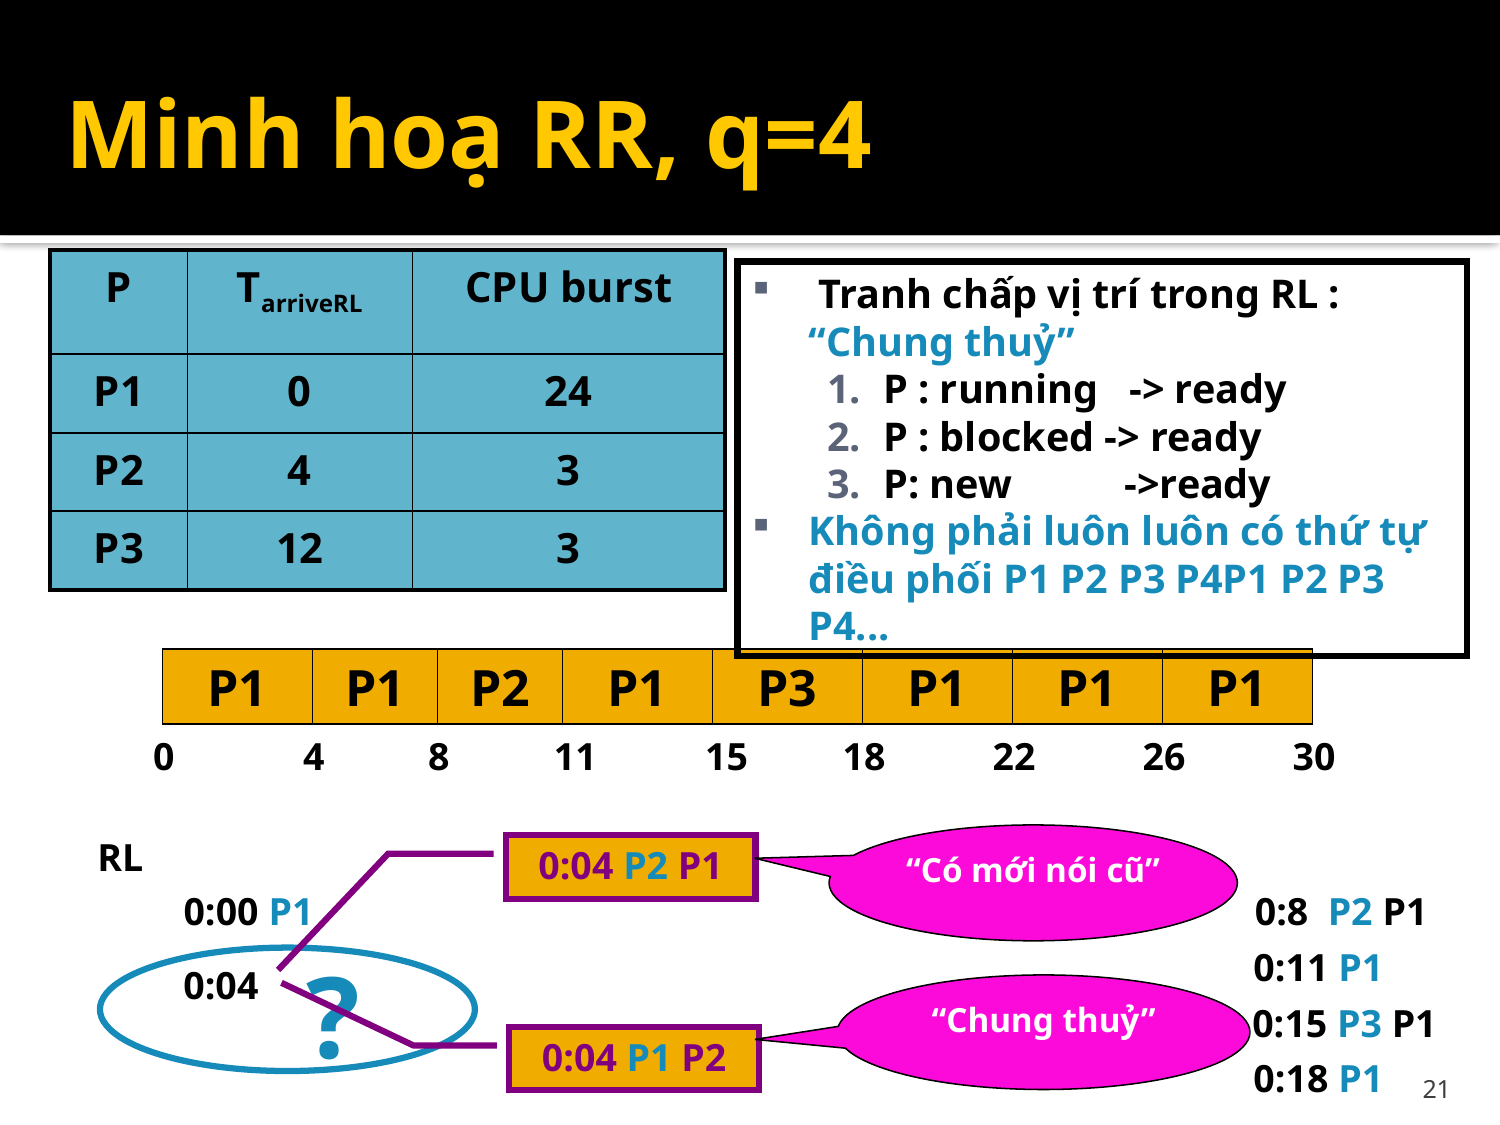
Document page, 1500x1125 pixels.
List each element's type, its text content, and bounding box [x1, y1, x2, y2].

table_header CPU burst [413, 252, 723, 353]
table_cell 12 [188, 512, 412, 588]
text_box 22 [977, 725, 1051, 786]
text_box ? [291, 938, 409, 1089]
text_box “Có mới nói cũ” [754, 824, 1238, 941]
text_box “Chung thuỷ” [754, 974, 1250, 1090]
text_box 26 [1127, 725, 1201, 786]
text_box P1 [562, 649, 712, 725]
text_box P2 [437, 649, 562, 725]
text_box P1 [162, 649, 312, 725]
text_box [99, 947, 291, 1072]
text_box 0:04 P1 P2 [509, 1026, 759, 1091]
text_box 0:8 P2 P1 [1239, 880, 1443, 941]
text_box P1 [1162, 657, 1313, 725]
text_box Tranh chấp vị trí trong RL : “Chung thuỷ” P : running -> ready P : blocked -> ready P: new ->ready Không phải luôn luôn có thứ tự điều phối P1 P2 P3 P4P1 P2 P3 P4... [737, 261, 1467, 657]
table_cell P1 [52, 355, 187, 432]
slide_number 21 [1408, 1062, 1467, 1108]
table_cell 3 [413, 512, 723, 588]
table_cell P2 [52, 434, 187, 510]
table_header P [52, 252, 187, 353]
text_box 8 [413, 725, 465, 786]
text_box 0:00 P1 [168, 880, 339, 941]
table_cell 4 [188, 434, 412, 510]
table_cell 0 [188, 355, 412, 432]
text_box 11 [539, 725, 612, 786]
text_box 30 [1277, 725, 1351, 786]
table_cell 24 [413, 355, 723, 432]
text_box 0 [138, 725, 190, 786]
text_box P3 [712, 649, 862, 725]
text_box 4 [288, 725, 340, 786]
table_cell P3 [52, 512, 187, 588]
text_box 0:15 P3 P1 [1237, 992, 1452, 1053]
text_box 0:11 P1 [1238, 936, 1408, 992]
table_header TarriveRL [188, 252, 412, 353]
text_box 0:18 P1 [1238, 1048, 1408, 1108]
text_box 15 [690, 725, 764, 786]
text_box RL [82, 826, 158, 886]
text_box [409, 962, 475, 1057]
text_box P1 [862, 657, 1012, 725]
text_box 0:04 P2 P1 [505, 835, 756, 899]
text_box P1 [312, 649, 437, 725]
table_cell 3 [413, 434, 723, 510]
text_box 0:04 [168, 954, 198, 961]
text_box 18 [827, 725, 901, 786]
text_box P1 [1012, 657, 1162, 725]
title Minh hoạ RR, q=4 [50, 37, 1275, 225]
